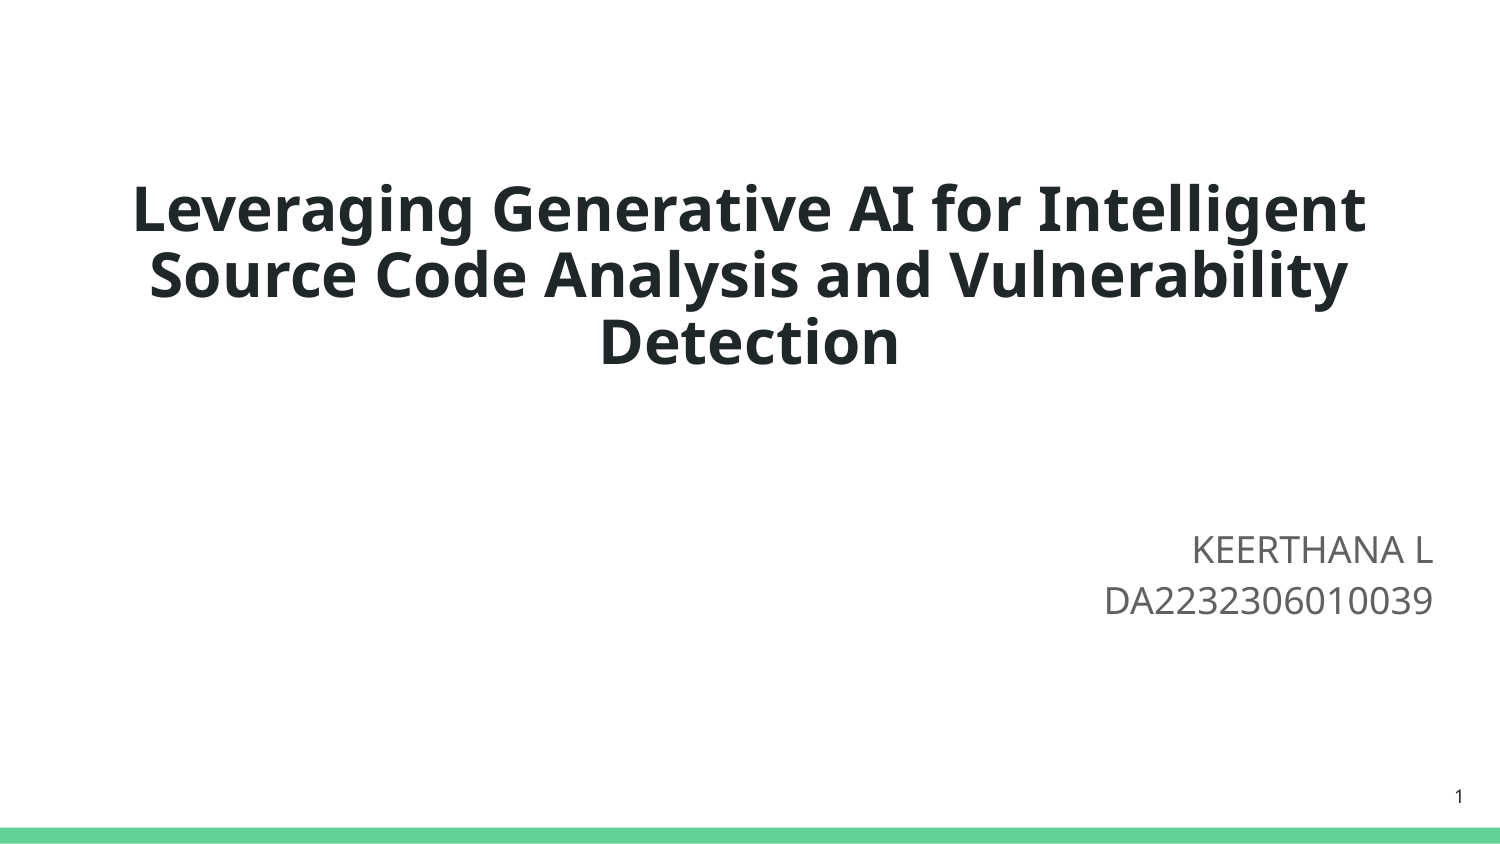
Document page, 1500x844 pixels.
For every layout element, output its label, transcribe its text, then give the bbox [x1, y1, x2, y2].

slide_number 1 [1389, 764, 1480, 830]
title Leveraging Generative AI for Intelligent Source Code Analysis and Vulnerability Detection [51, 162, 1449, 478]
list KEERTHANA L DA2232306010039 [51, 503, 1449, 652]
